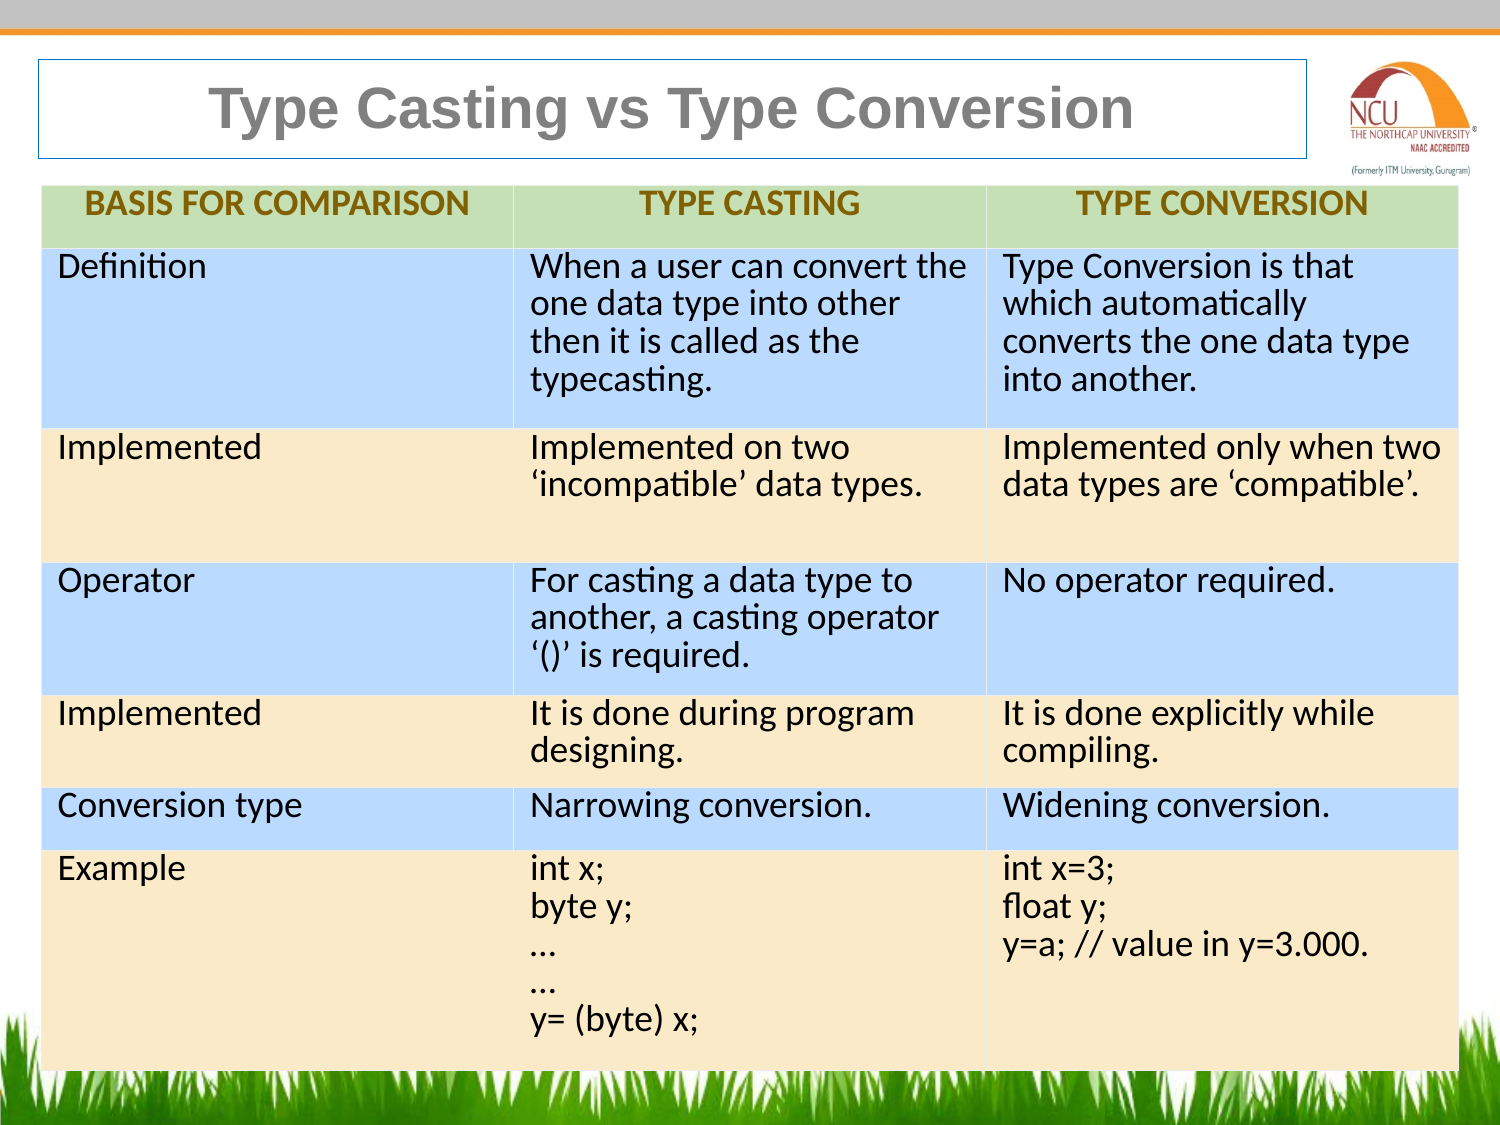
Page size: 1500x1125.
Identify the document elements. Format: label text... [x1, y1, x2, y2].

picture [0, 0, 1500, 1125]
table_cell For casting a data type to another, a casting operator ‘()’ is required. [514, 563, 986, 695]
table_cell Implemented [42, 696, 513, 787]
table_cell Conversion type [42, 788, 513, 850]
table_cell Widening conversion. [987, 788, 1458, 850]
table_cell Type Conversion is that which automatically converts the one data type into another. [987, 249, 1458, 428]
table_cell Definition [42, 249, 513, 428]
table_cell Implemented on two ‘incompatible’ data types. [514, 430, 986, 562]
table_cell Narrowing conversion. [514, 788, 986, 850]
table_header TYPE CONVERSION [987, 186, 1458, 248]
table_cell No operator required. [987, 563, 1458, 695]
table_cell int x=3; float y; y=a; // value in y=3.000. [987, 851, 1458, 1070]
table_cell Operator [42, 563, 513, 695]
table_cell Implemented only when two data types are ‘compatible’. [987, 430, 1458, 562]
table_cell It is done explicitly while compiling. [987, 696, 1458, 787]
table_header TYPE CASTING [514, 186, 986, 248]
table_cell When a user can convert the one data type into other then it is called as the typecasting. [514, 249, 986, 428]
table_cell Implemented [42, 430, 513, 562]
table_cell It is done during program designing. [514, 696, 986, 787]
title Type Casting vs Type Conversion [38, 59, 1307, 159]
table_header BASIS FOR COMPARISON [42, 186, 513, 248]
table_cell int x; byte y; … … y= (byte) x; [514, 851, 986, 1070]
table_cell Example [42, 851, 513, 1070]
